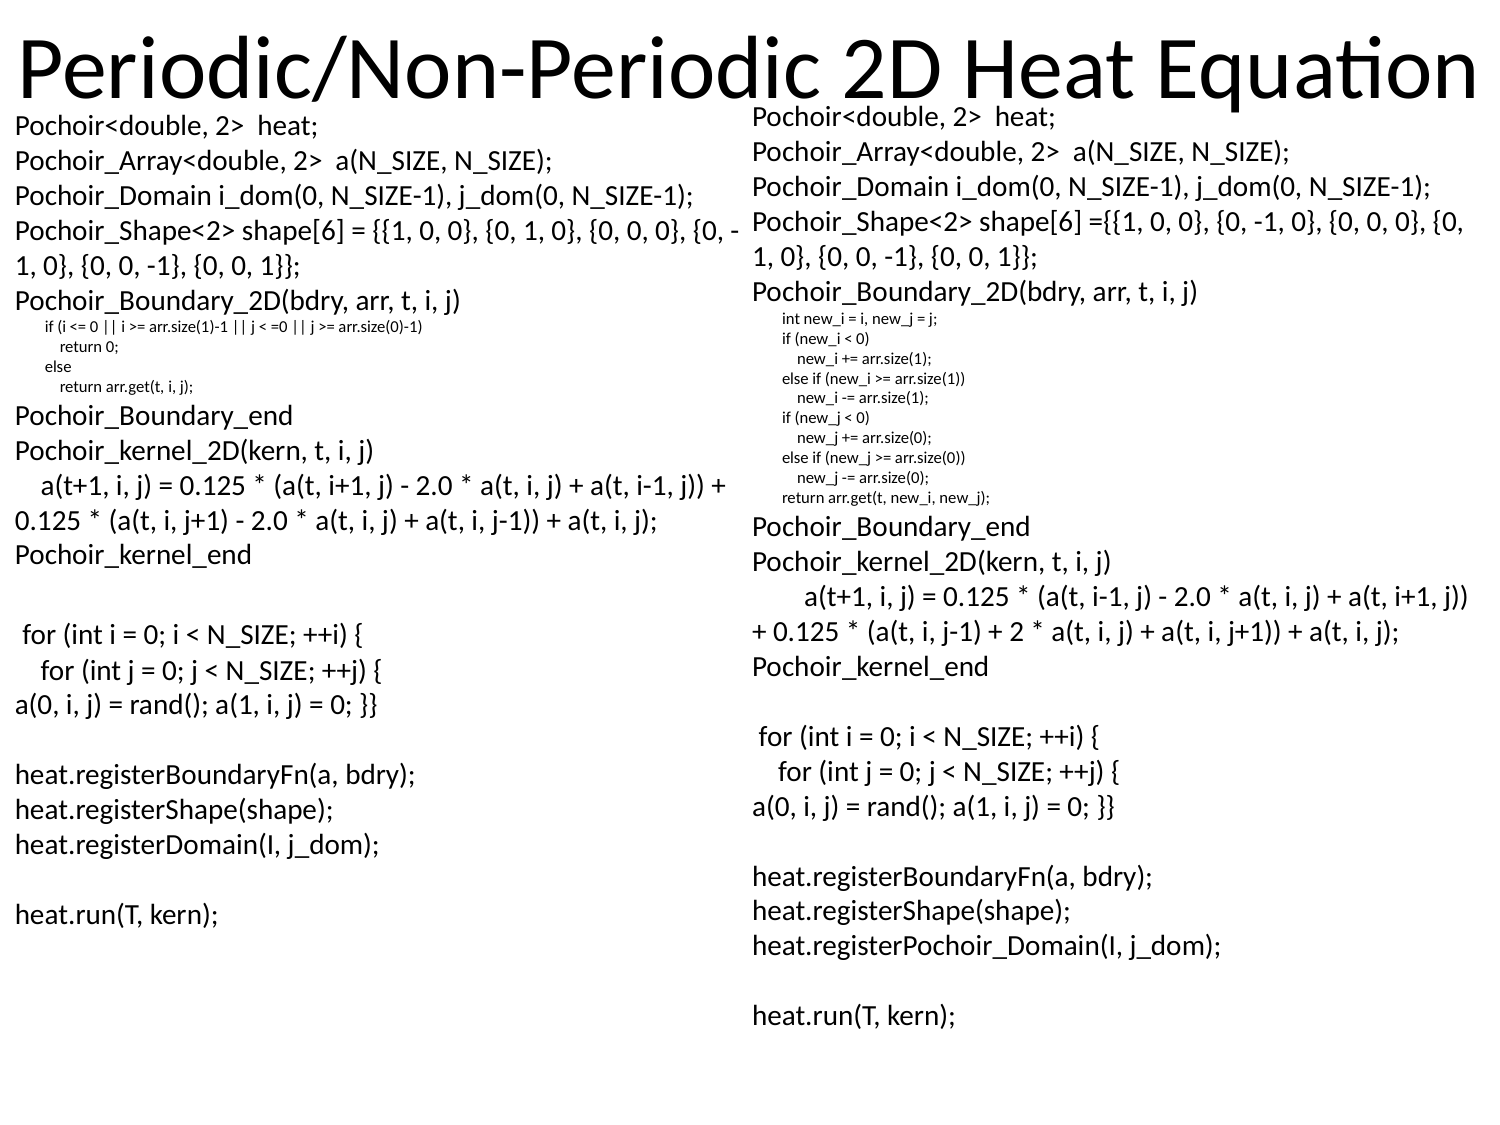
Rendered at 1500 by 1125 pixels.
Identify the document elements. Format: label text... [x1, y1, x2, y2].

text_box Pochoir<double, 2> heat; Pochoir_Array<double, 2> a(N_SIZE, N_SIZE); Pochoir_Domain i_dom(0, N_SIZE-1), j_dom(0, N_SIZE-1); Pochoir_Shape<2> shape[6] ={{1, 0, 0}, {0, -1, 0}, {0, 0, 0}, {0, 1, 0}, {0, 0, -1}, {0, 0, 1}}; Pochoir_Boundary_2D(bdry, arr, t, i, j) int new_i = i, new_j = j; if (new_i < 0) new_i += arr.size(1); else if (new_i >= arr.size(1)) new_i -= arr.size(1); if (new_j < 0) new_j += arr.size(0); else if (new_j >= arr.size(0)) new_j -= arr.size(0); return arr.get(t, new_i, new_j); Pochoir_Boundary_end Pochoir_kernel_2D(kern, t, i, j) a(t+1, i, j) = 0.125 * (a(t, i-1, j) - 2.0 * a(t, i, j) + a(t, i+1, j)) + 0.125 * (a(t, i, j-1) + 2 * a(t, i, j) + a(t, i, j+1)) + a(t, i, j); Pochoir_kernel_end for (int i = 0; i < N_SIZE; ++i) { for (int j = 0; j < N_SIZE; ++j) { a(0, i, j) = rand(); a(1, i, j) = 0; }} heat.registerBoundaryFn(a, bdry); heat.registerShape(shape); heat.registerPochoir_Domain(I, j_dom); heat.run(T, kern); [737, 90, 1500, 1039]
text_box Pochoir<double, 2> heat; Pochoir_Array<double, 2> a(N_SIZE, N_SIZE); Pochoir_Domain i_dom(0, N_SIZE-1), j_dom(0, N_SIZE-1); Pochoir_Shape<2> shape[6] = {{1, 0, 0}, {0, 1, 0}, {0, 0, 0}, {0, -1, 0}, {0, 0, -1}, {0, 0, 1}}; Pochoir_Boundary_2D(bdry, arr, t, i, j) if (i <= 0 || i >= arr.size(1)-1 || j < =0 || j >= arr.size(0)-1) return 0; else return arr.get(t, i, j); Pochoir_Boundary_end Pochoir_kernel_2D(kern, t, i, j) a(t+1, i, j) = 0.125 * (a(t, i+1, j) - 2.0 * a(t, i, j) + a(t, i-1, j)) + 0.125 * (a(t, i, j+1) - 2.0 * a(t, i, j) + a(t, i, j-1)) + a(t, i, j); Pochoir_kernel_end for (int i = 0; i < N_SIZE; ++i) { for (int j = 0; j < N_SIZE; ++j) { a(0, i, j) = rand(); a(1, i, j) = 0; }} heat.registerBoundaryFn(a, bdry); heat.registerShape(shape); heat.registerDomain(I, j_dom); heat.run(T, kern); [0, 99, 737, 938]
title Periodic/Non-Periodic 2D Heat Equation [0, 0, 1500, 99]
